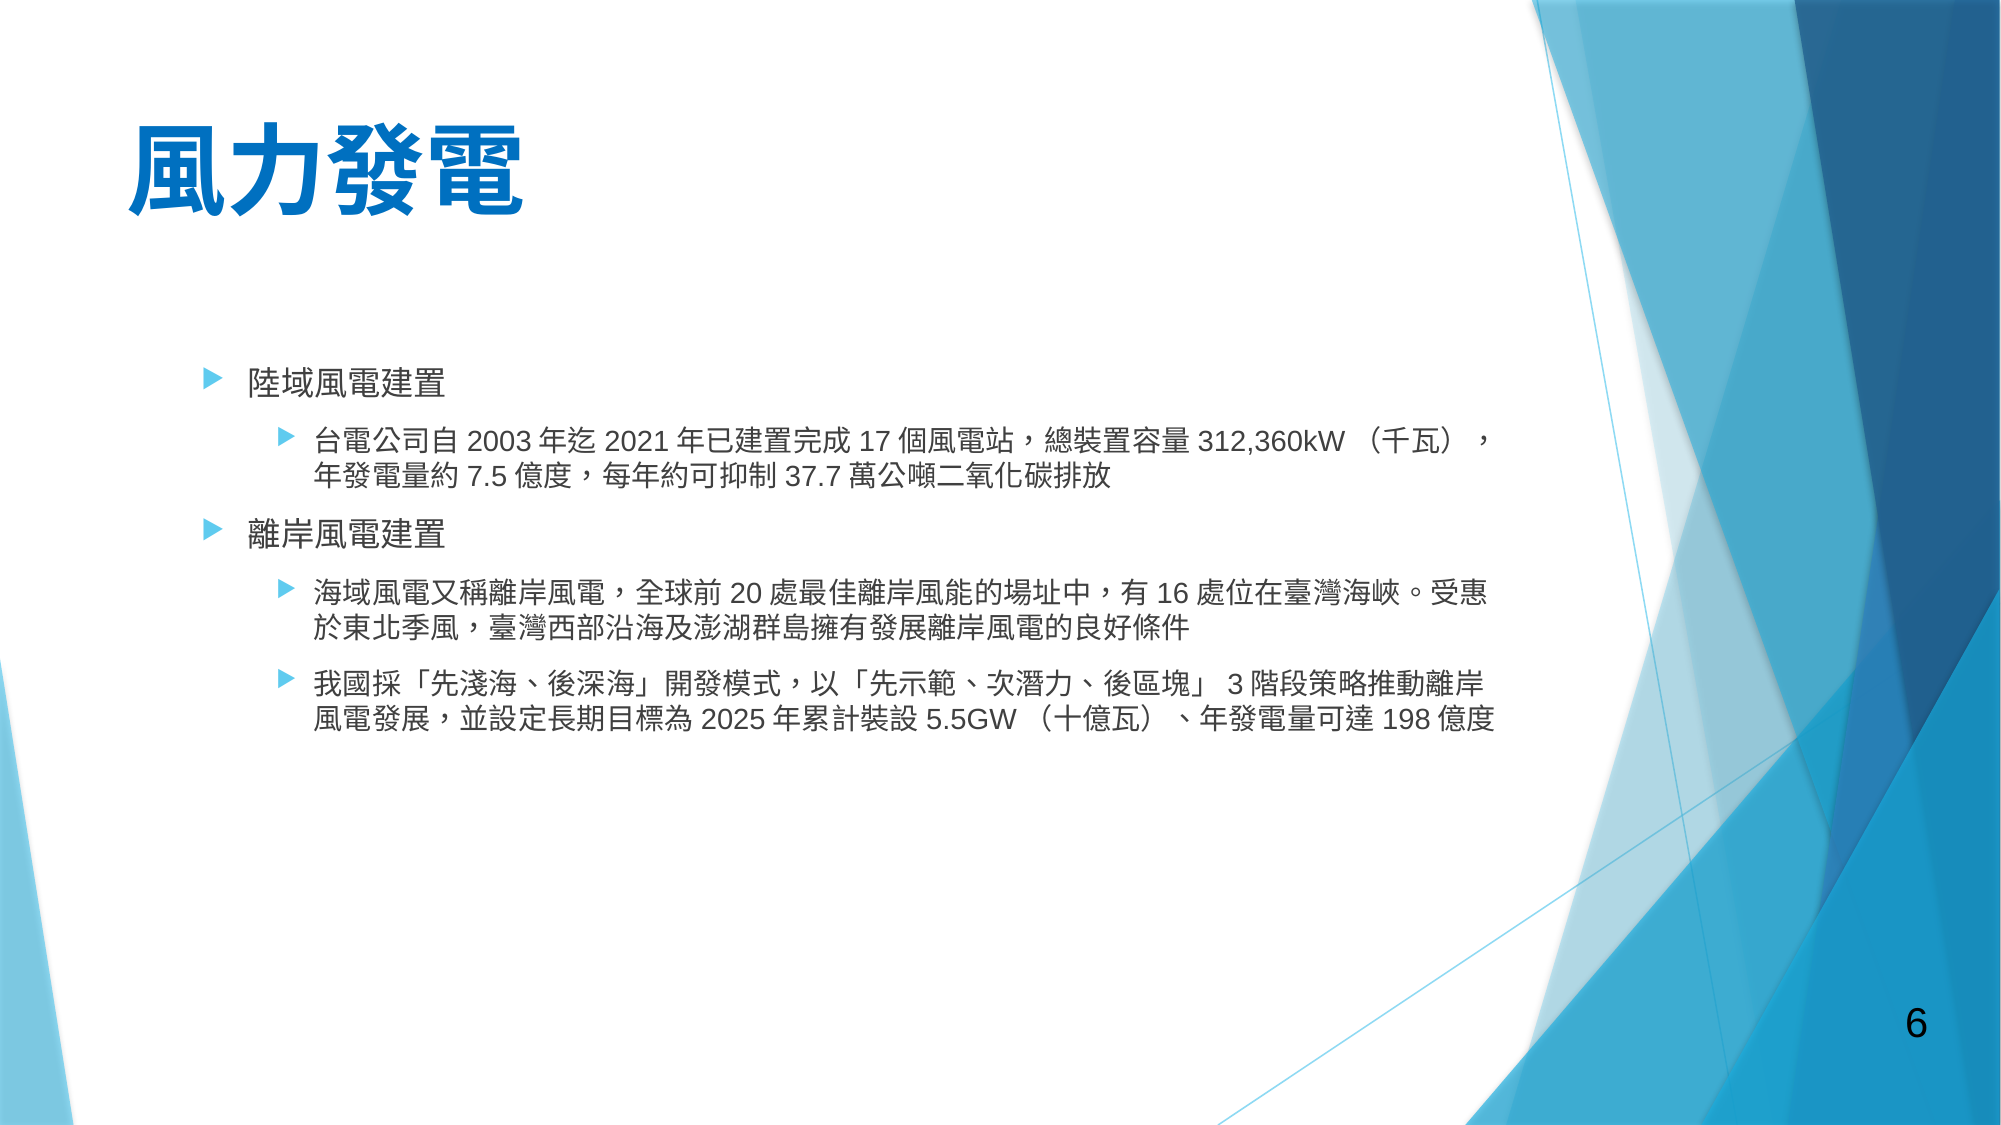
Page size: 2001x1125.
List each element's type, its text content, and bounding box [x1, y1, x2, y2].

slide_number 6 [1831, 991, 1944, 1051]
title 風力發電 [111, 99, 1522, 317]
list 陸域風電建置 台電公司自2003年迄2021年已建置完成17個風電站，總裝置容量312,360kW（千瓦），年發電量約7.5億度，每年約可抑制37.7萬公噸二氧化碳排放 離岸風電建置 海域風電又稱離岸風電，全球前20處最佳離岸風能的場址中，有16處位在臺灣海峽。受惠於東北季風，臺灣西部沿海及澎湖群島擁有發展離岸風電的良好條件 我國採「先淺海、後深海」開發模式，以「先示範、次潛力、後區塊」3階段策略推動離岸風電發展，並設定長期目標為2025年累計裝設5.5GW（十億瓦）、年發電量可達198億度 [111, 354, 1522, 992]
